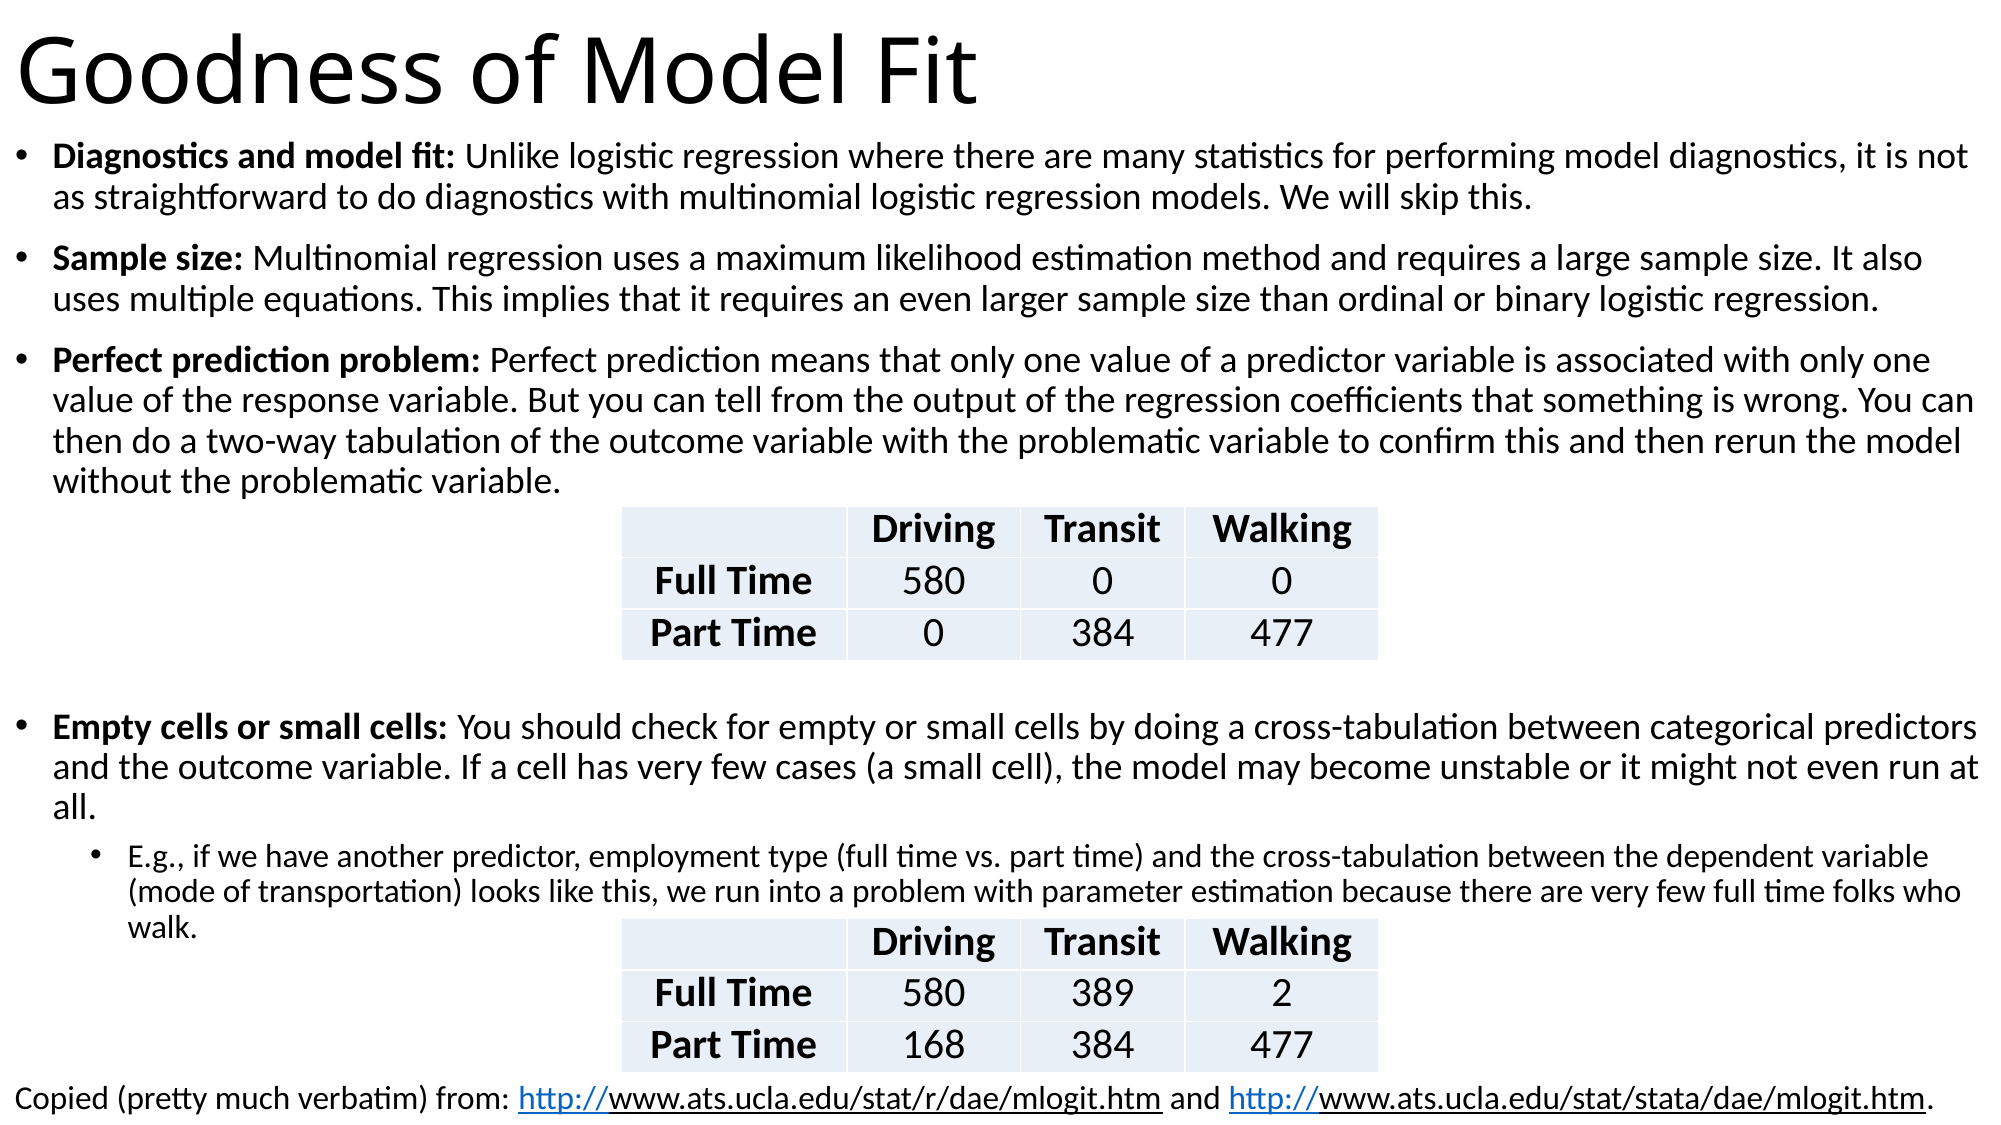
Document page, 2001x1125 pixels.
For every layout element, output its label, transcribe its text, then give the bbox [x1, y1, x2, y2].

table_cell 580 [848, 971, 1020, 1021]
table_cell 477 [1186, 610, 1378, 660]
table_header [622, 919, 846, 969]
table_cell 0 [1021, 558, 1184, 608]
table_cell 168 [848, 1022, 1020, 1072]
table_header Walking [1186, 507, 1378, 557]
table_header [622, 507, 846, 557]
table_cell Full Time [622, 971, 846, 1021]
table_cell Part Time [622, 610, 846, 660]
text_box Copied (pretty much verbatim) from: http://www.ats.ucla.edu/stat/r/dae/mlogit.htm and http://www.ats.ucla.edu/stat/stata/dae/mlogit.htm. [0, 1068, 2000, 1124]
table_cell Part Time [622, 1022, 846, 1072]
title Goodness of Model Fit [0, 0, 2000, 129]
table_header Transit [1021, 919, 1184, 969]
table_cell 384 [1021, 610, 1184, 660]
table_header Walking [1186, 919, 1378, 969]
list Diagnostics and model fit: Unlike logistic regression where there are many statistics for performing model diagnostics, it is not as straightforward to do diagnostics with multinomial logistic regression models. We will skip this. Sample size: Multinomial regression uses a maximum likelihood estimation method and requires a large sample size. It also uses multiple equations. This implies that it requires an even larger sample size than ordinal or binary logistic regression. Perfect prediction problem: Perfect prediction means that only one value of a predictor variable is associated with only one value of the response variable. But you can tell from the output of the regression coefficients that something is wrong. You can then do a two-way tabulation of the outcome variable with the problematic variable to confirm this and then rerun the model without the problematic variable. Empty cells or small cells: You should check for empty or small cells by doing a cross-tabulation between categorical predictors and the outcome variable. If a cell has very few cases (a small cell), the model may become unstable or it might not even run at all. E.g., if we have another predictor, employment type (full time vs. part time) and the cross-tabulation between the dependent variable (mode of transportation) looks like this, we run into a problem with parameter estimation because there are very few full time folks who walk. [0, 129, 2000, 1038]
table_cell 477 [1186, 1022, 1378, 1072]
table_cell 384 [1021, 1022, 1184, 1072]
table_cell 580 [848, 558, 1020, 608]
table_header Driving [848, 919, 1020, 969]
table_cell 2 [1186, 971, 1378, 1021]
table_header Transit [1021, 507, 1184, 557]
table_cell 389 [1021, 971, 1184, 1021]
table_cell Full Time [622, 558, 846, 608]
table_cell 0 [1186, 558, 1378, 608]
table_cell 0 [848, 610, 1020, 660]
table_header Driving [848, 507, 1020, 557]
